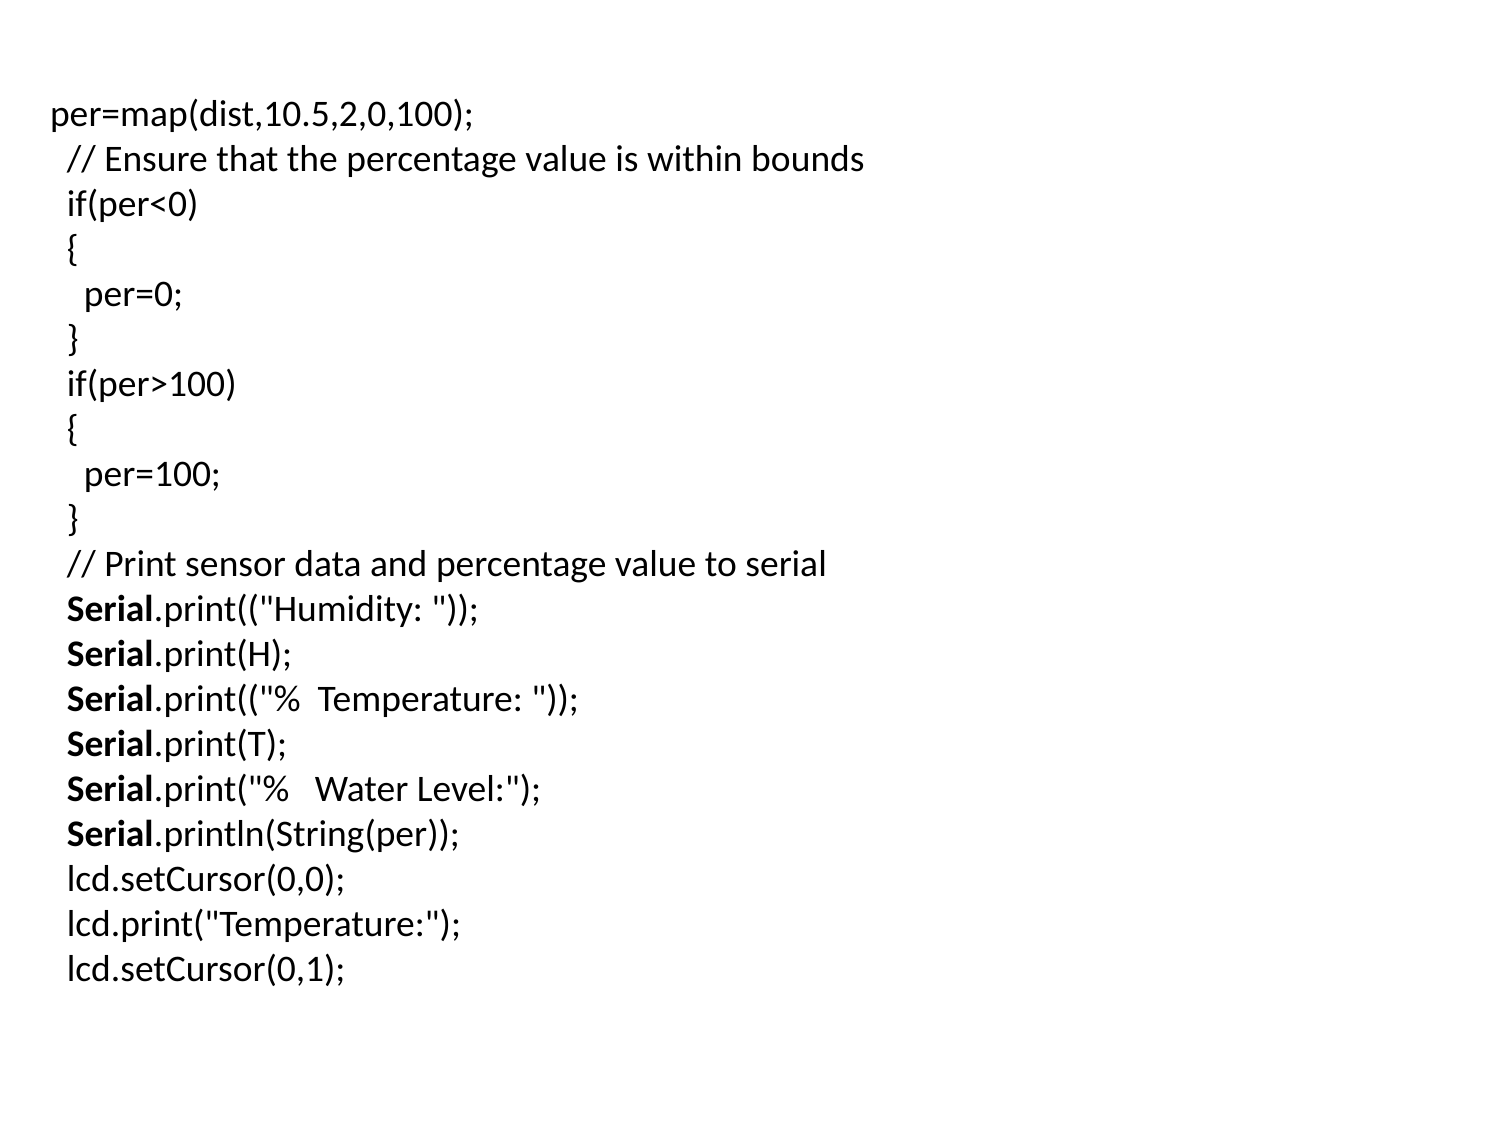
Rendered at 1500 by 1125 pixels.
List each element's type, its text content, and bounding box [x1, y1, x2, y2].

text_box per=map(dist,10.5,2,0,100); // Ensure that the percentage value is within bounds if(per<0) { per=0; } if(per>100) { per=100; } // Print sensor data and percentage value to serial Serial.print(("Humidity: ")); Serial.print(H); Serial.print(("% Temperature: ")); Serial.print(T); Serial.print("% Water Level:"); Serial.println(String(per)); lcd.setCursor(0,0); lcd.print("Temperature:"); lcd.setCursor(0,1); [35, 81, 1172, 997]
